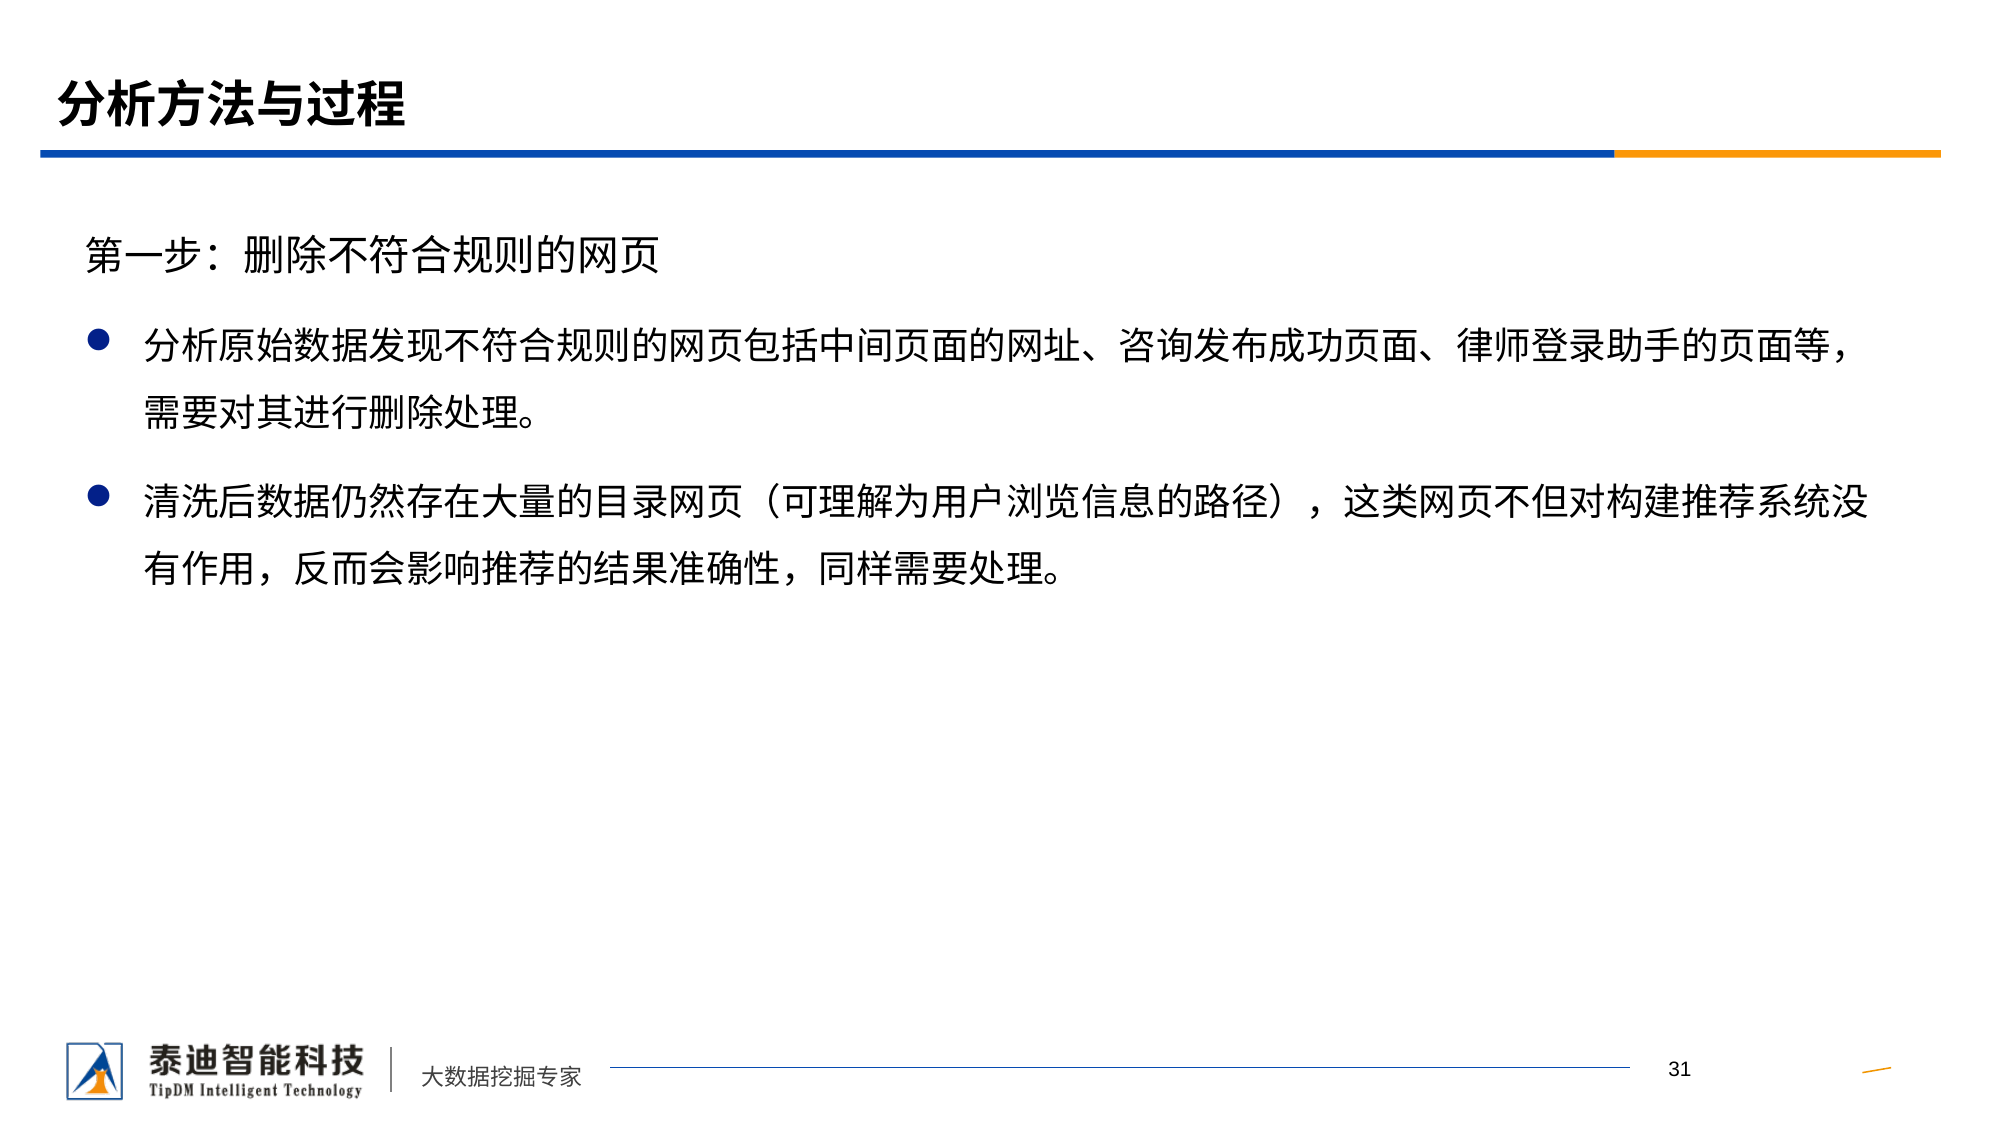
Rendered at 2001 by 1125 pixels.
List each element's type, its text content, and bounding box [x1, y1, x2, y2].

picture [62, 1028, 368, 1107]
list 第一步：删除不符合规则的网页 分析原始数据发现不符合规则的网页包括中间页面的网址、咨询发布成功页面、律师登录助手的页面等，需要对其进行删除处理。 清洗后数据仍然存在大量的目录网页（可理解为用户浏览信息的路径），这类网页不但对构建推荐系统没有作用，反而会影响推荐的结果准确性，同样需要处理。 [69, 195, 1892, 875]
title 分析方法与过程 [41, 58, 1843, 146]
